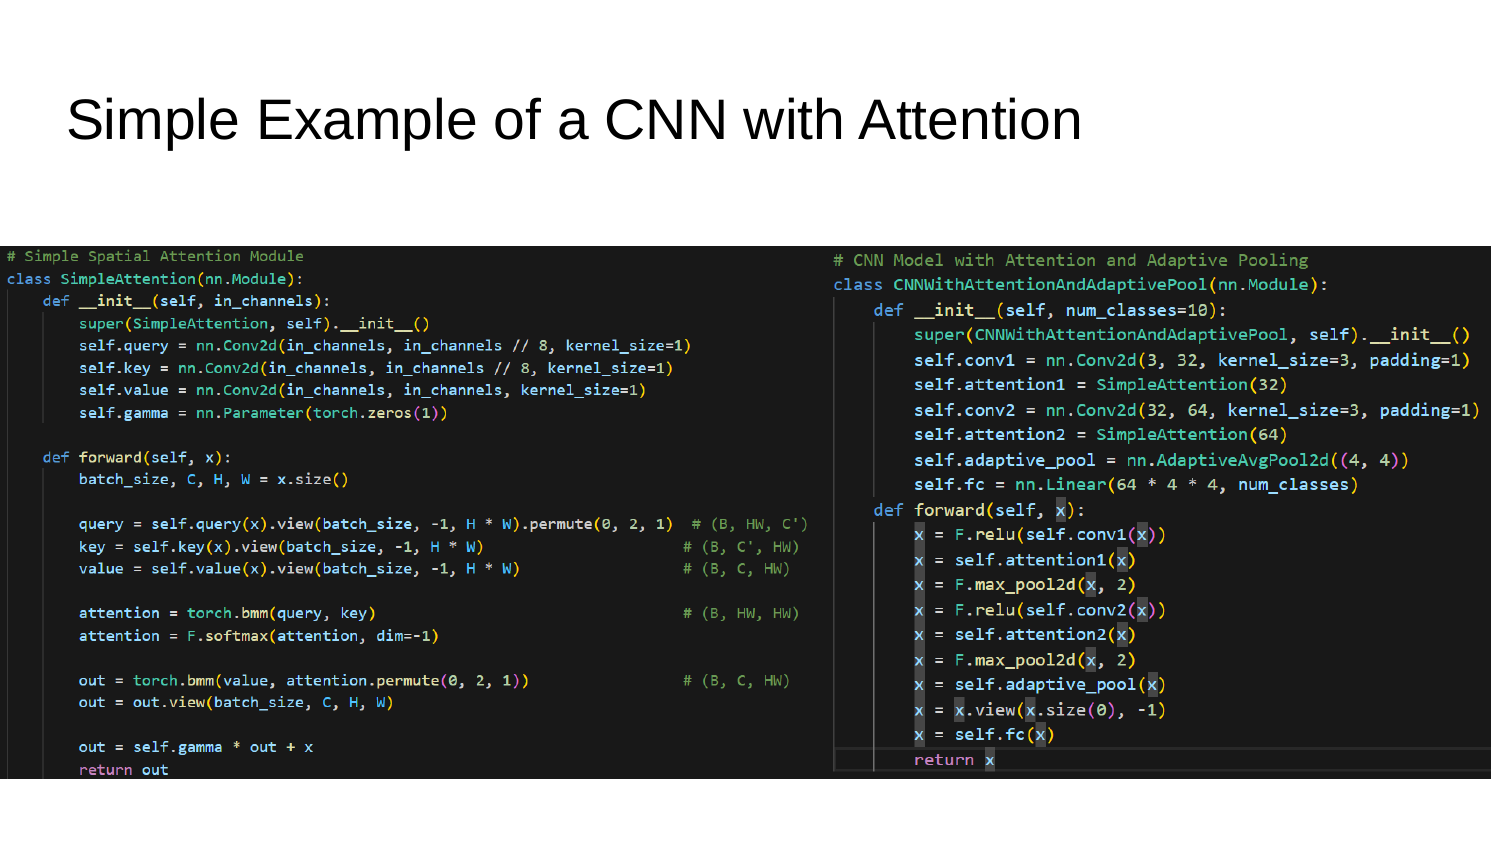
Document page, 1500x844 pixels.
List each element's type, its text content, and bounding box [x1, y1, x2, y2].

title Simple Example of a CNN with Attention [51, 72, 1449, 167]
picture [0, 245, 1491, 780]
